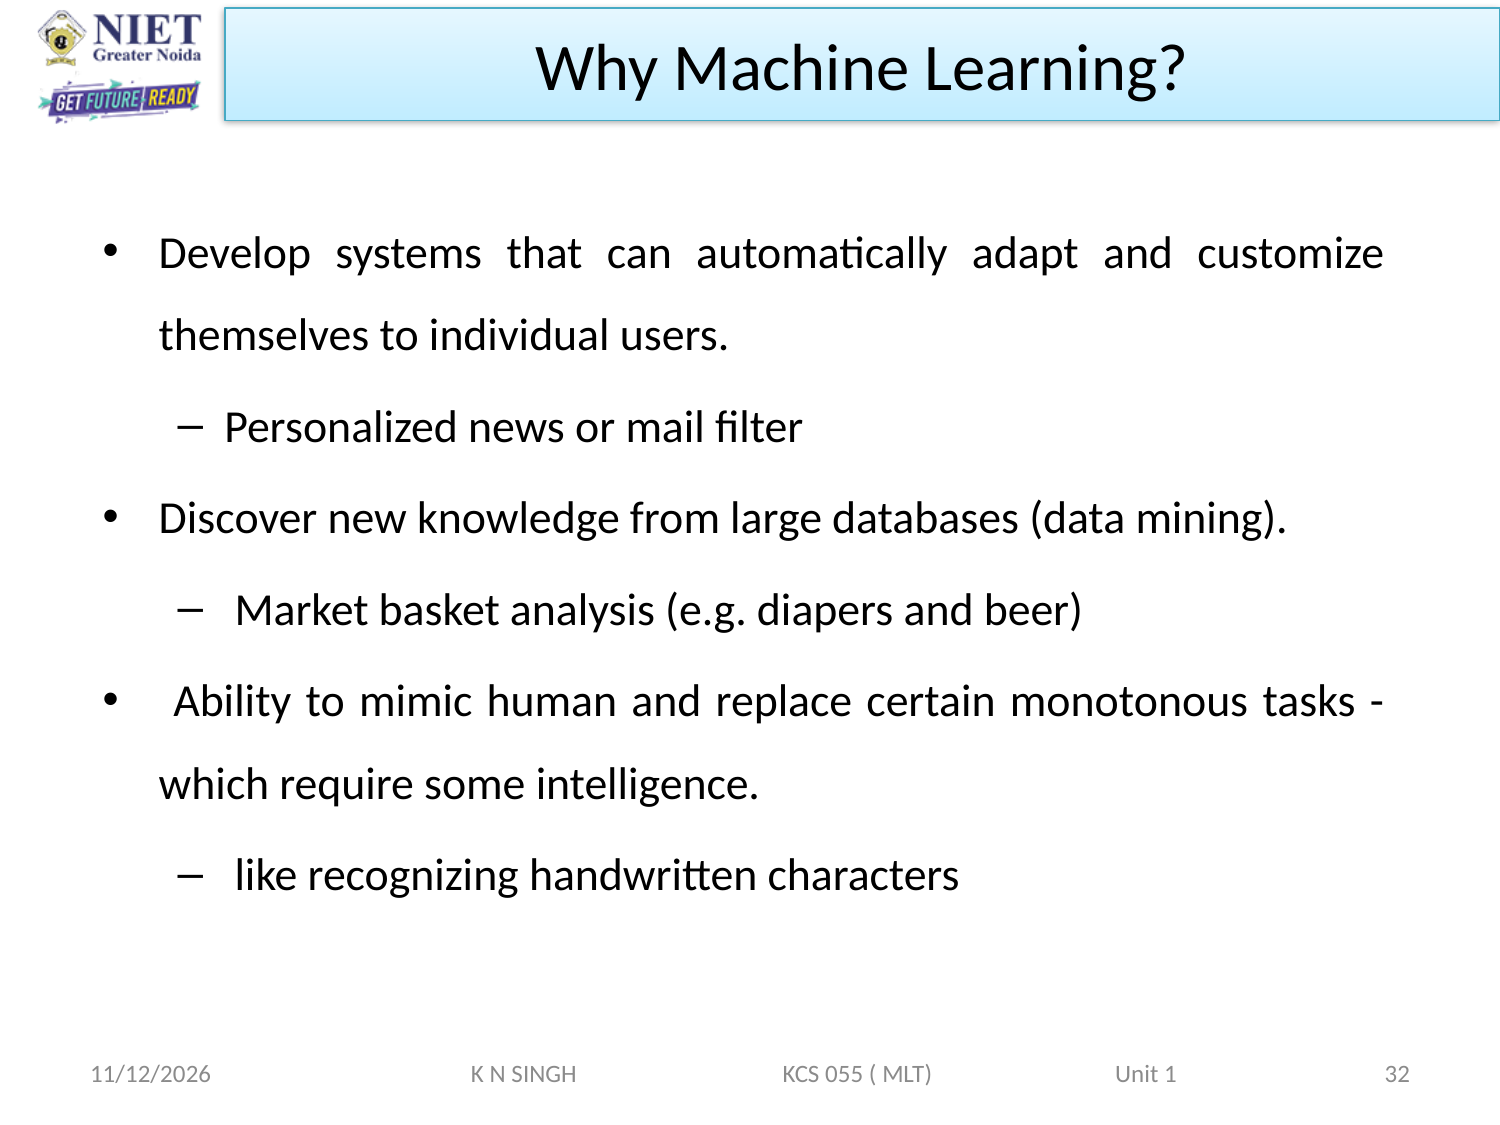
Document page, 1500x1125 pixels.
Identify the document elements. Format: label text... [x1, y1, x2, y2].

picture [0, 0, 238, 135]
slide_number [75, 1042, 412, 1103]
slide_number 32 [1074, 1042, 1425, 1103]
footer K N SINGH KCS 055 ( MLT) Unit 1 [412, 1042, 1074, 1103]
text_box Why Machine Learning? [241, 7, 1500, 121]
list Develop systems that can automatically adapt and customize themselves to individual users. Personalized news or mail filter Discover new knowledge from large databases (data mining). Market basket analysis (e.g. diapers and beer) Ability to mimic human and replace certain monotonous tasks -which require some intelligence. like recognizing handwritten characters [87, 187, 1400, 930]
